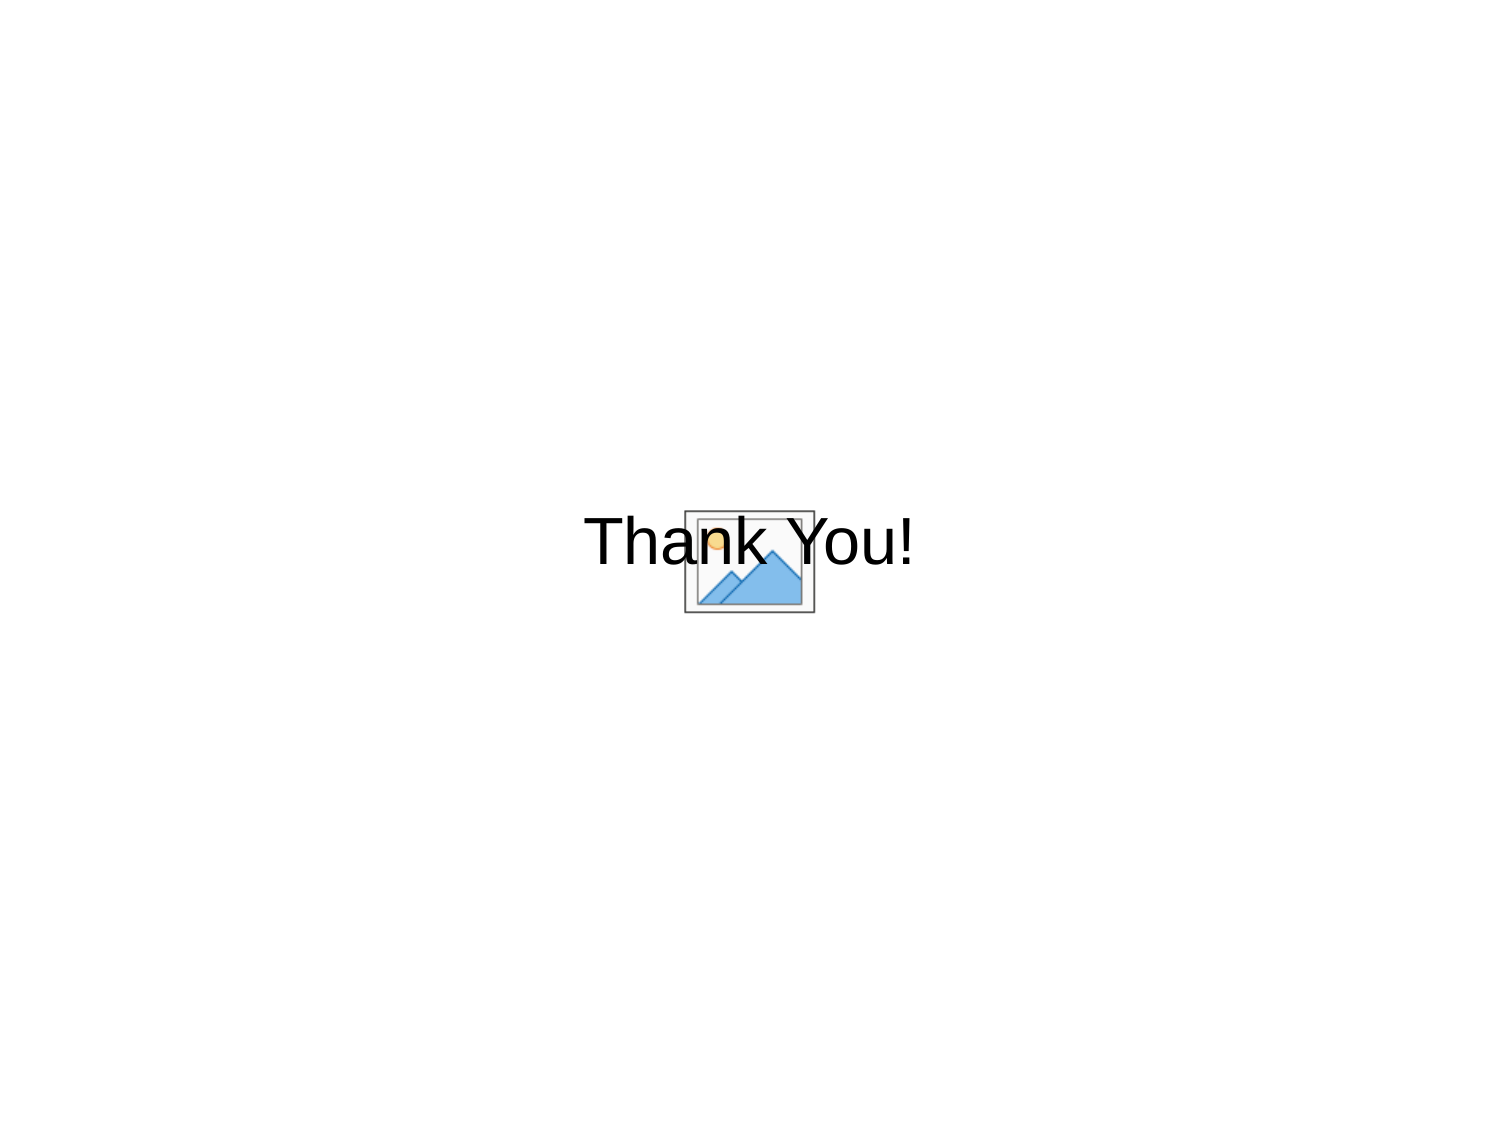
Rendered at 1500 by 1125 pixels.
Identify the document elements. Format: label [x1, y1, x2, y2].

picture [299, 489, 1201, 635]
